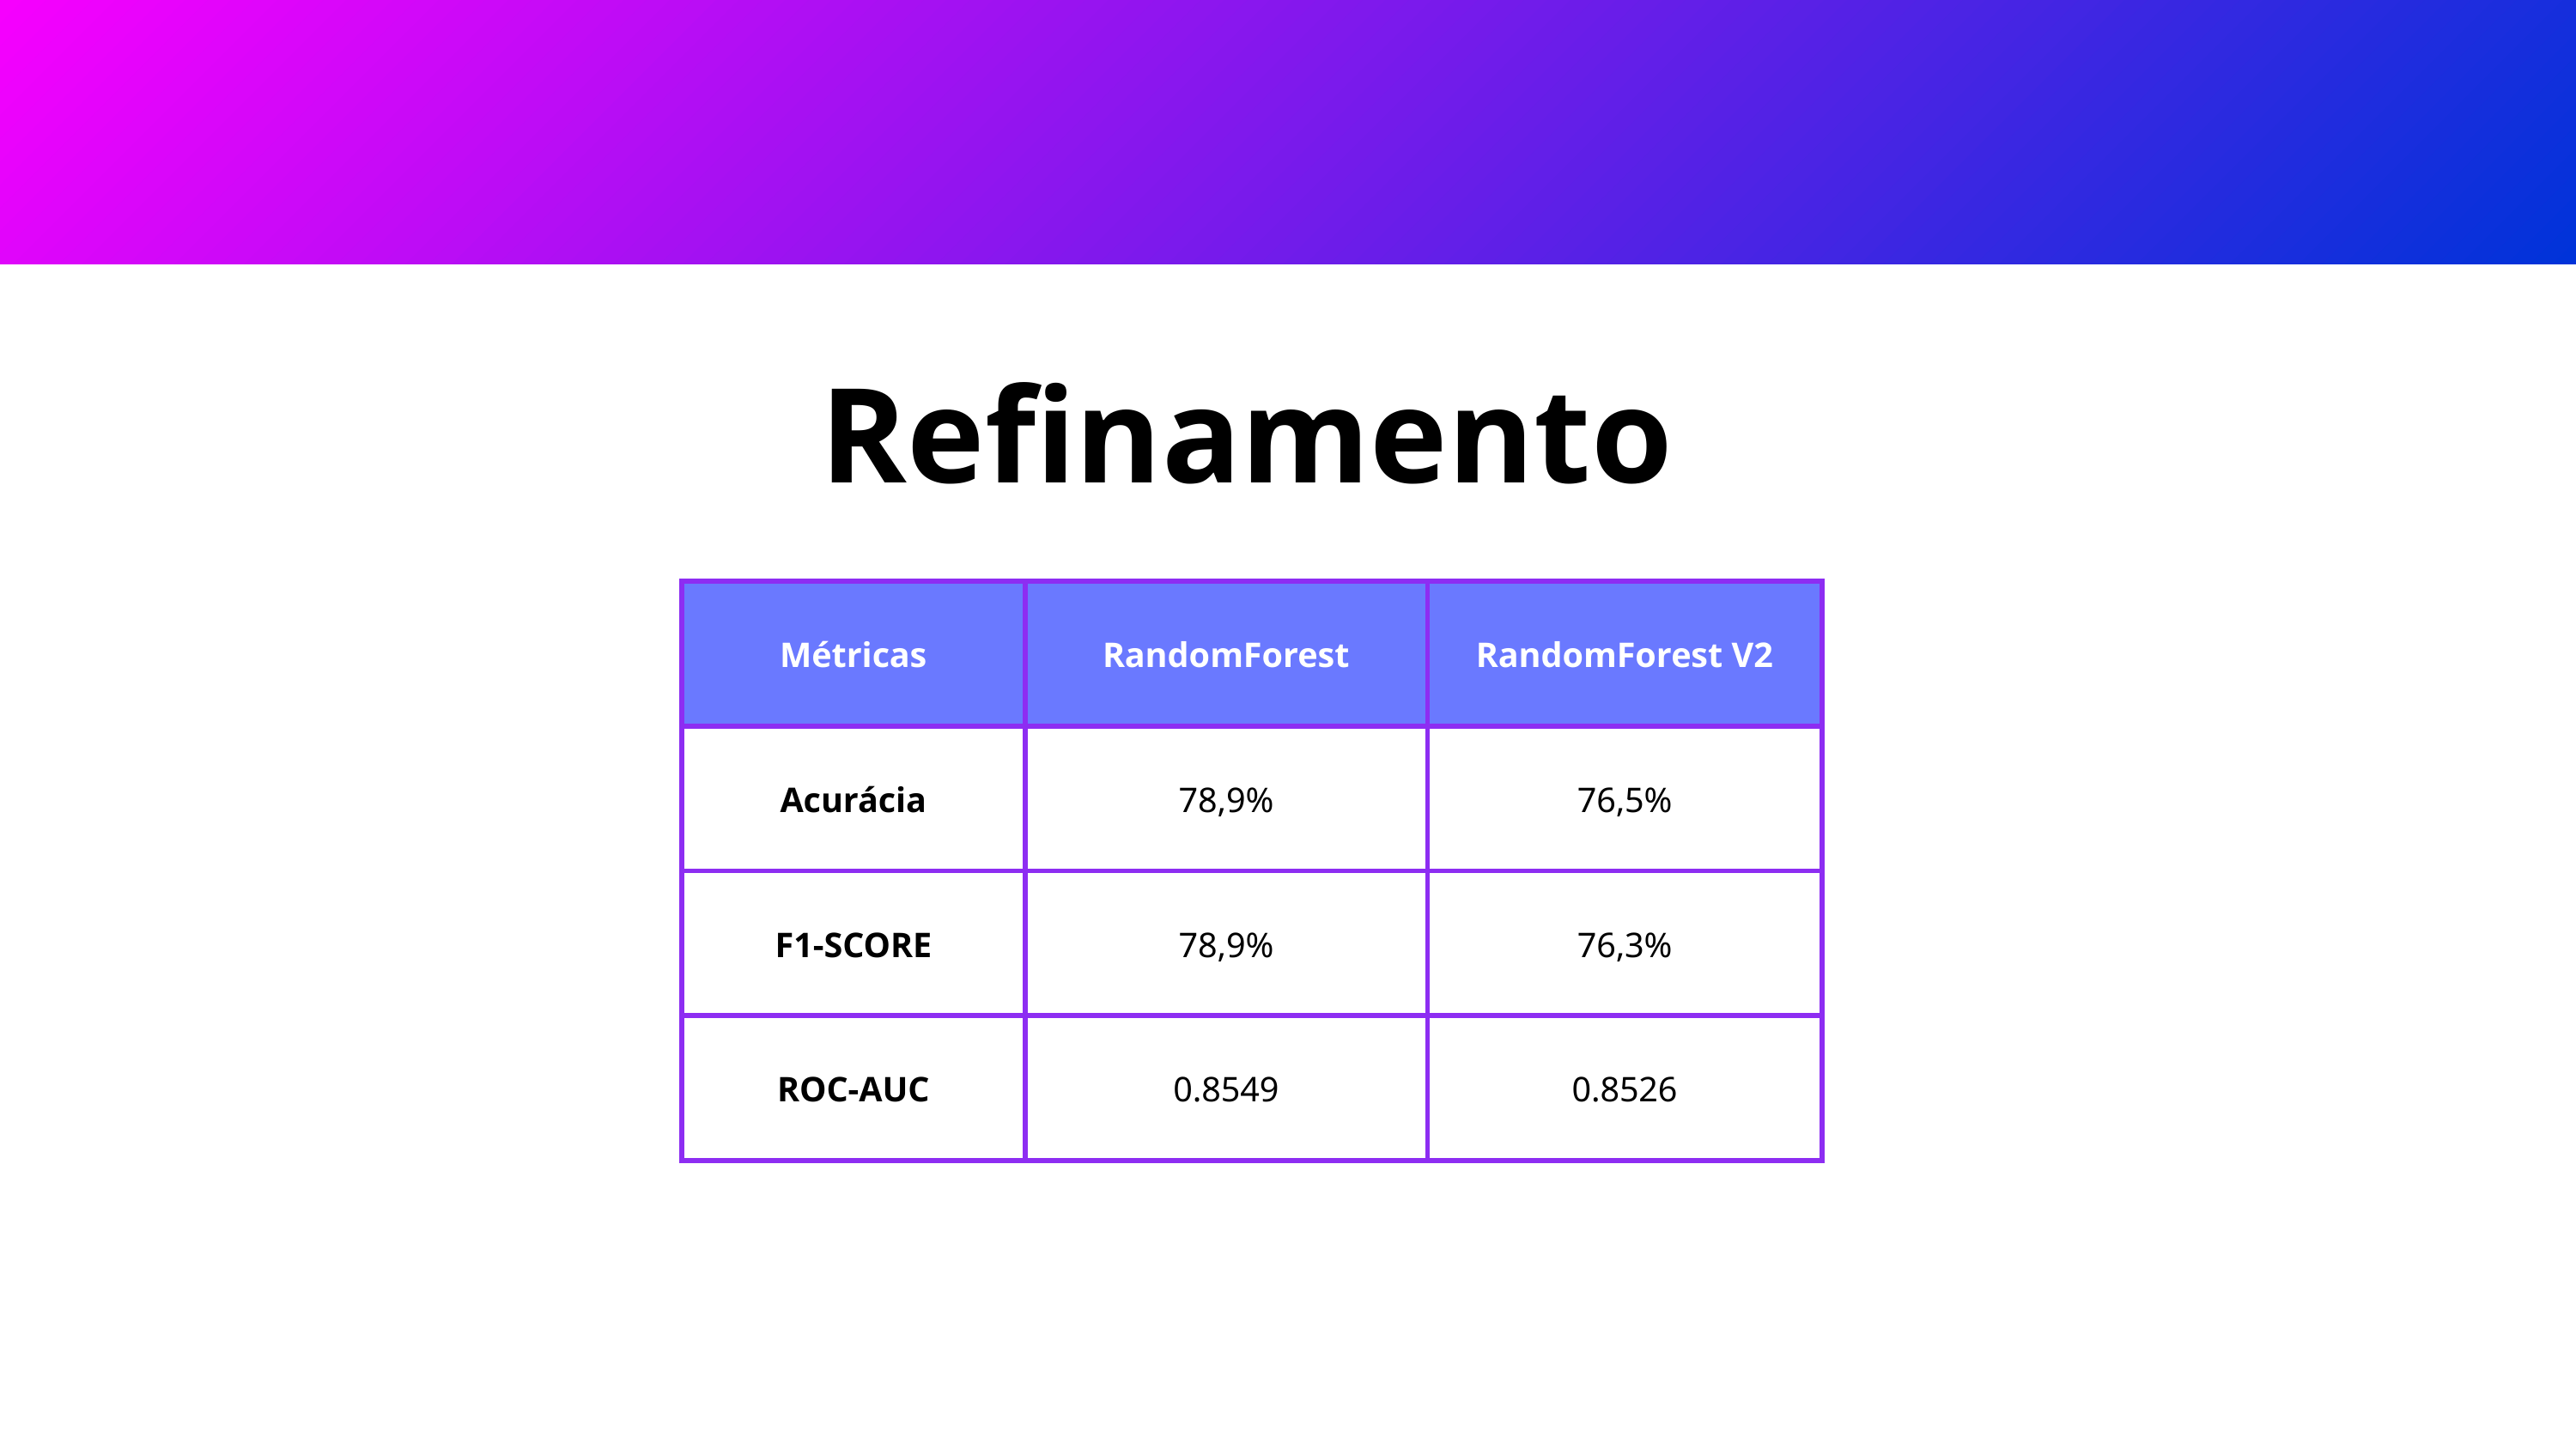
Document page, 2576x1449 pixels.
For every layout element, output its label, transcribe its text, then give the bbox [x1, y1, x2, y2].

table_cell 78,9% [1028, 729, 1425, 869]
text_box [0, 0, 2576, 264]
table_cell Acurácia [684, 729, 1023, 869]
table_cell 76,5% [1430, 729, 1820, 869]
table_cell 78,9% [1028, 873, 1425, 1013]
table_cell F1-SCORE [684, 873, 1023, 1013]
table_cell 0.8549 [1028, 1018, 1425, 1158]
table_header RandomForest V2 [1430, 584, 1820, 724]
table_cell 76,3% [1430, 873, 1820, 1013]
text_box Refinamento [820, 324, 1755, 509]
table_cell ROC-AUC [684, 1018, 1023, 1158]
table_cell 0.8526 [1430, 1018, 1820, 1158]
table_header RandomForest [1028, 584, 1425, 724]
table_header Métricas [684, 584, 1023, 724]
